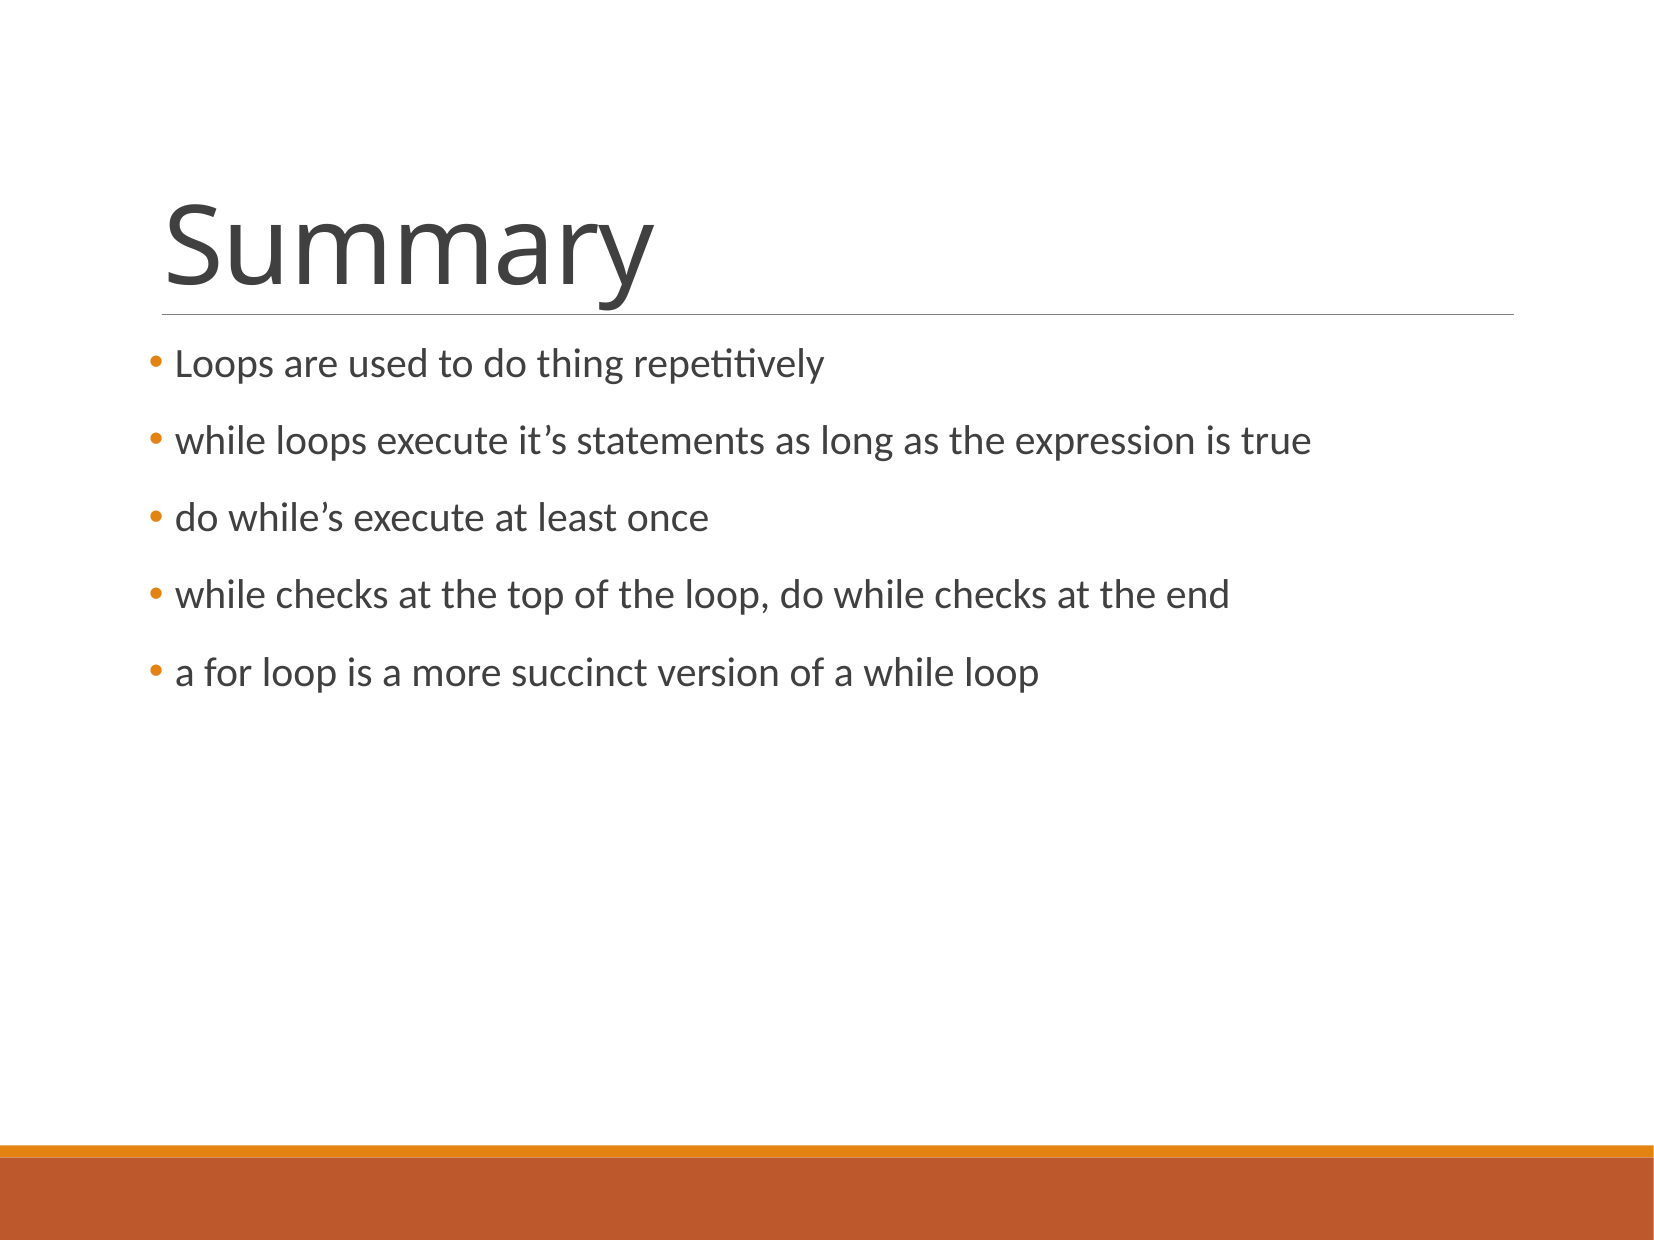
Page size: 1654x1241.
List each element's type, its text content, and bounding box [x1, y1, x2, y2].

title Summary [148, 51, 1513, 315]
list Loops are used to do thing repetitively while loops execute it’s statements as long as the expression is true do while’s execute at least once while checks at the top of the loop, do while checks at the end a for loop is a more succinct version of a while loop [148, 333, 1513, 1062]
